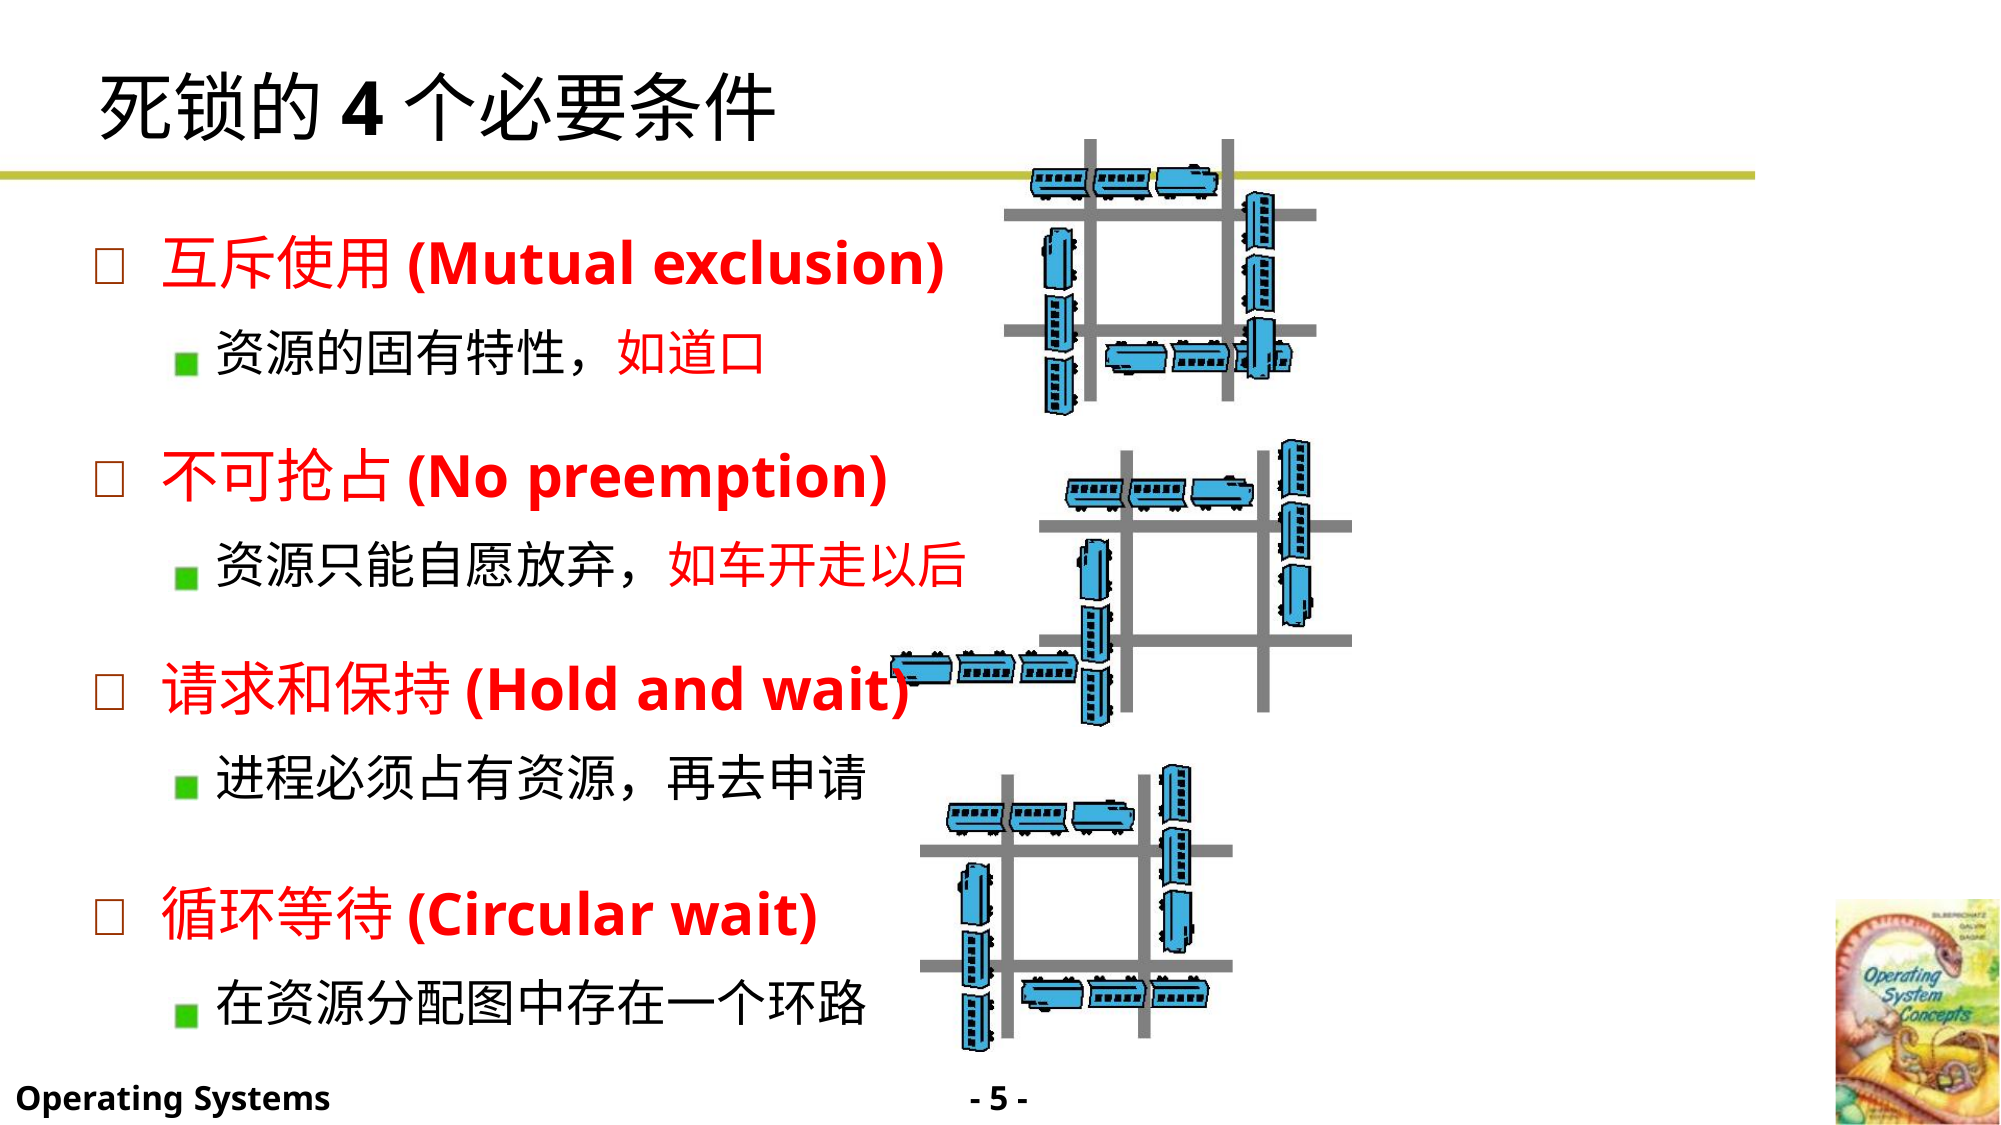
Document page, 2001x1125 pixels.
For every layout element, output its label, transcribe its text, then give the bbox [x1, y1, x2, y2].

text_box  循环等待(Circular wait) [89, 881, 872, 947]
text_box 进程必须占有资源，再去申请 [214, 756, 966, 807]
text_box - 5 - [970, 1079, 1080, 1117]
text_box  互斥使用(Mutual exclusion) [89, 231, 1014, 297]
text_box [0, 139, 1756, 416]
text_box Operating Systems [15, 1079, 335, 1117]
text_box 资源只能自愿放弃，如车开走以后 [215, 543, 1082, 594]
text_box [1835, 899, 2000, 1125]
text_box  请求和保持(Hold and wait) [90, 656, 973, 722]
text_box [168, 560, 199, 592]
text_box 死锁的4个必要条件 [98, 66, 855, 151]
text_box 在资源分配图中存在一个环路 [214, 981, 966, 1032]
text_box [168, 997, 199, 1030]
text_box 资源的固有特性，如道口 [215, 331, 851, 382]
text_box [889, 438, 1352, 727]
text_box [168, 769, 199, 801]
text_box  不可抢占(No preemption) [89, 444, 942, 510]
text_box [920, 763, 1233, 1052]
